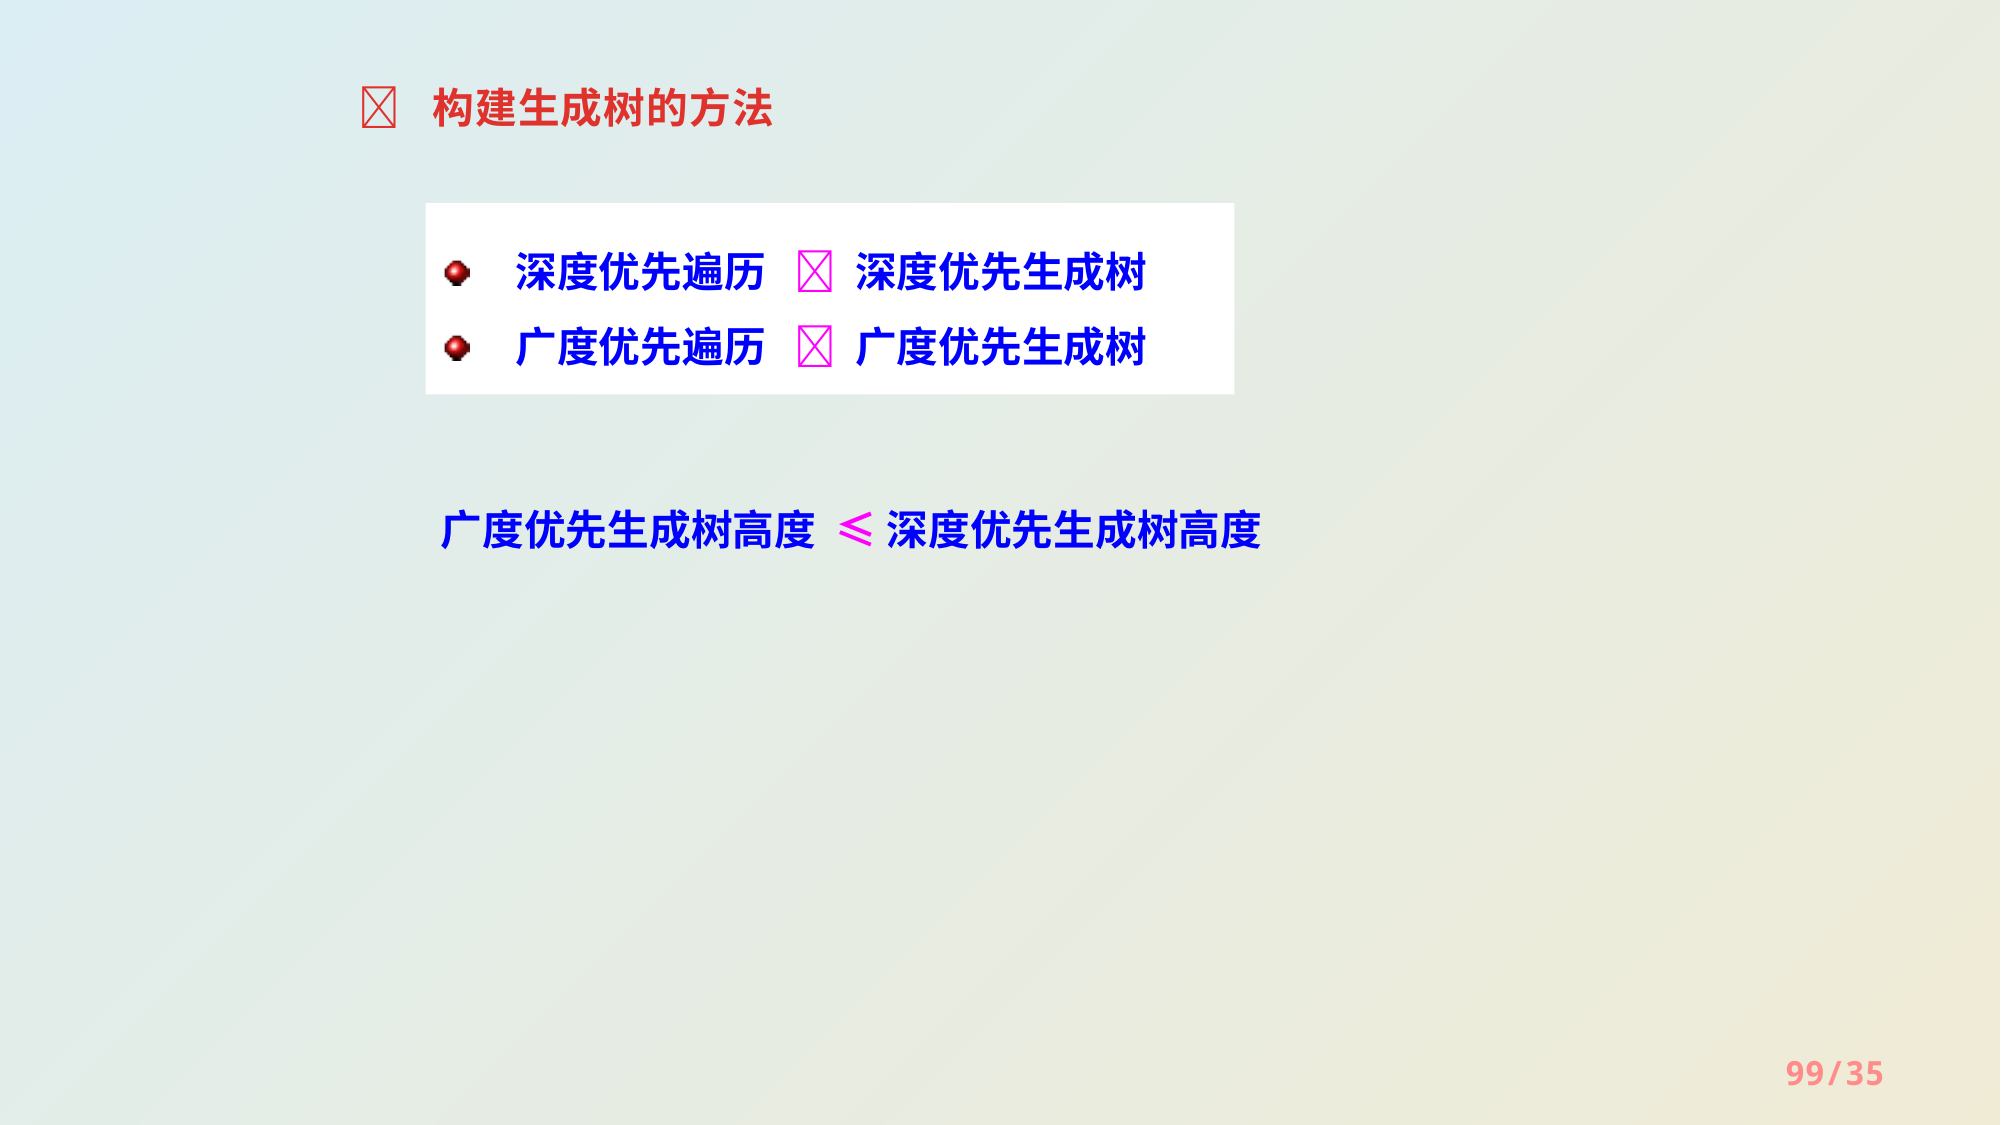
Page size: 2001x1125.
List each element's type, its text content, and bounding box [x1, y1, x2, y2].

picture [440, 256, 470, 286]
text_box 广度优先生成树高度 ≤ 深度优先生成树高度 [425, 484, 1317, 562]
slide_number 99/35 [1433, 1042, 1900, 1103]
text_box  构建生成树的方法 [343, 62, 918, 140]
picture [440, 331, 470, 361]
text_box 深度优先遍历  深度优先生成树 广度优先遍历  广度优先生成树 [424, 201, 1236, 396]
